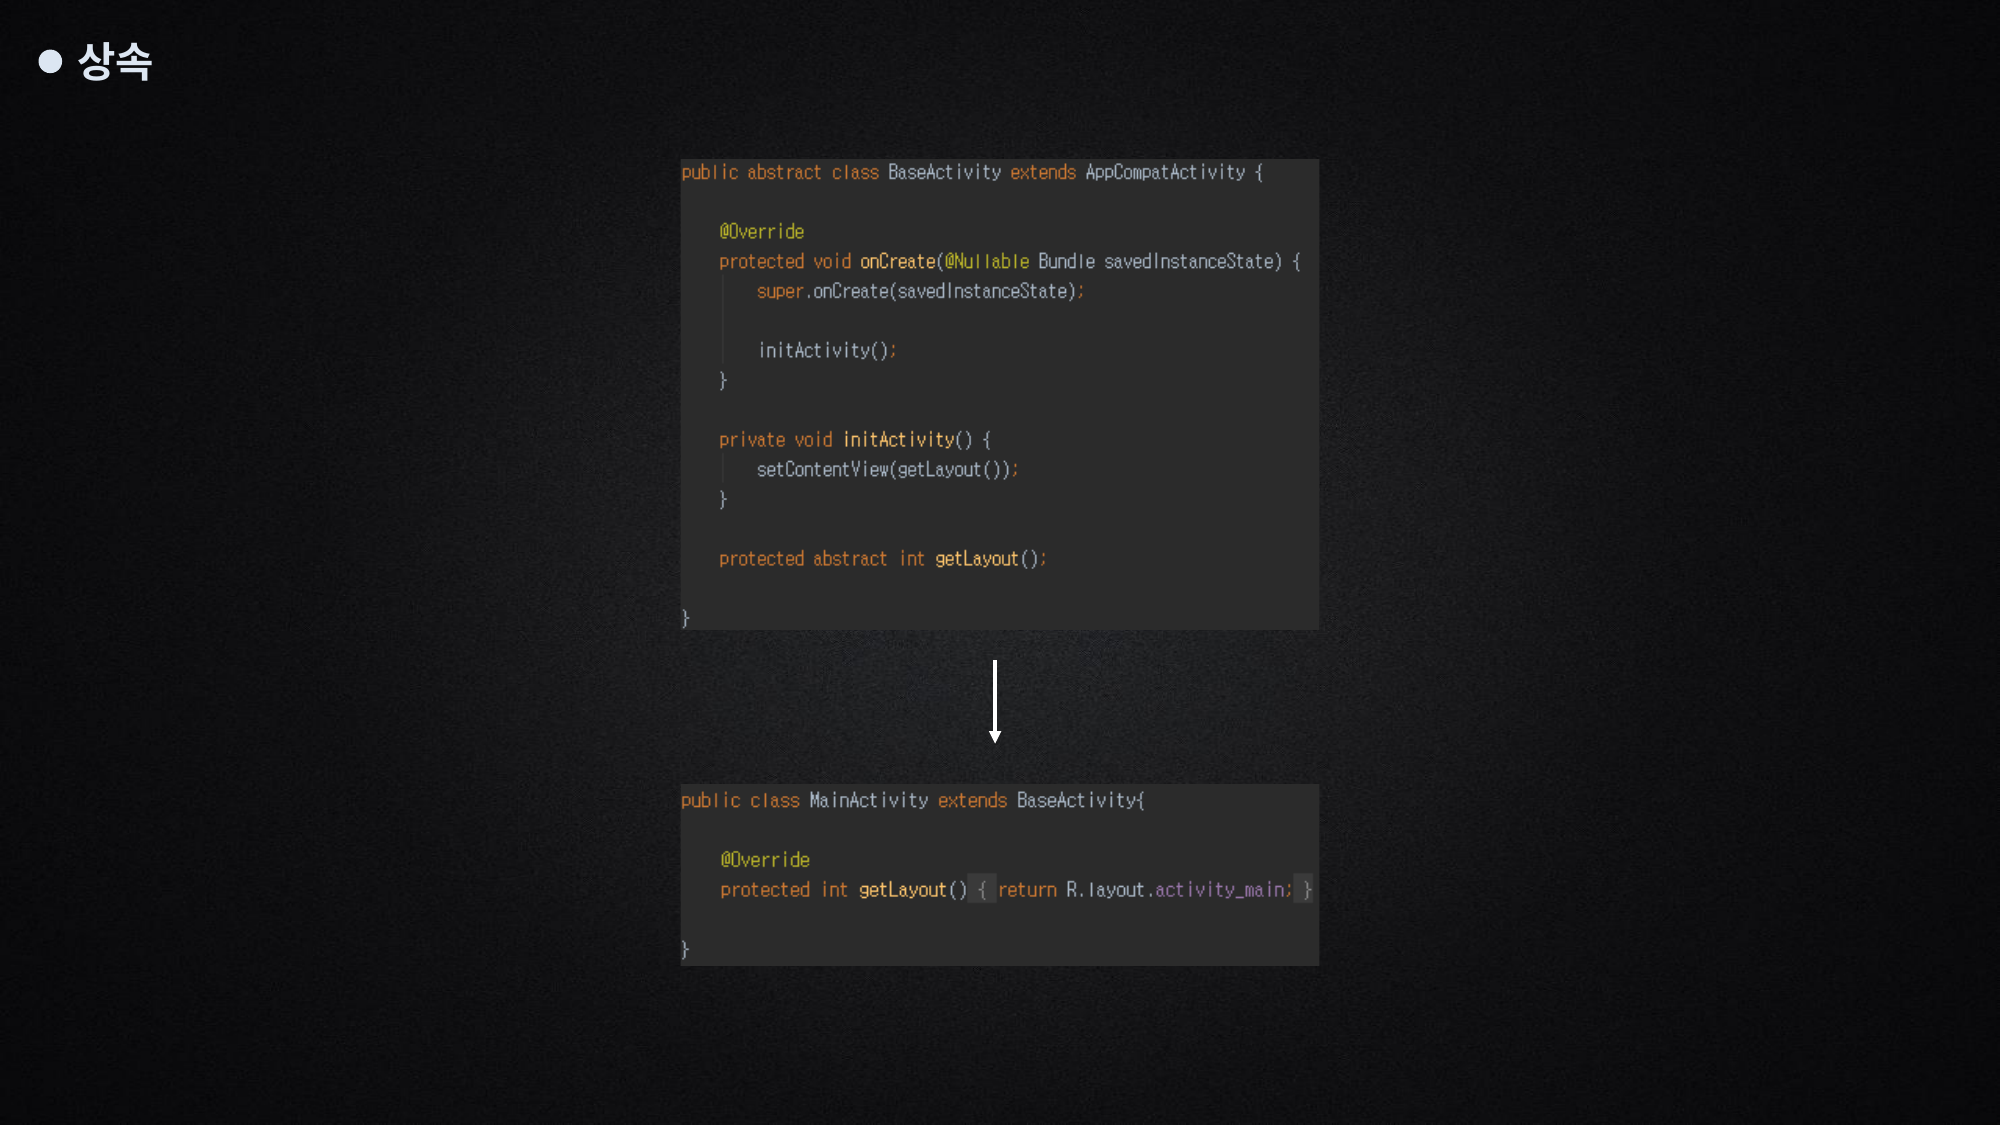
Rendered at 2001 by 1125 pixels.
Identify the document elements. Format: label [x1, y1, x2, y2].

picture [0, 0, 2000, 1125]
text_box [38, 28, 170, 95]
text_box [680, 159, 1320, 966]
